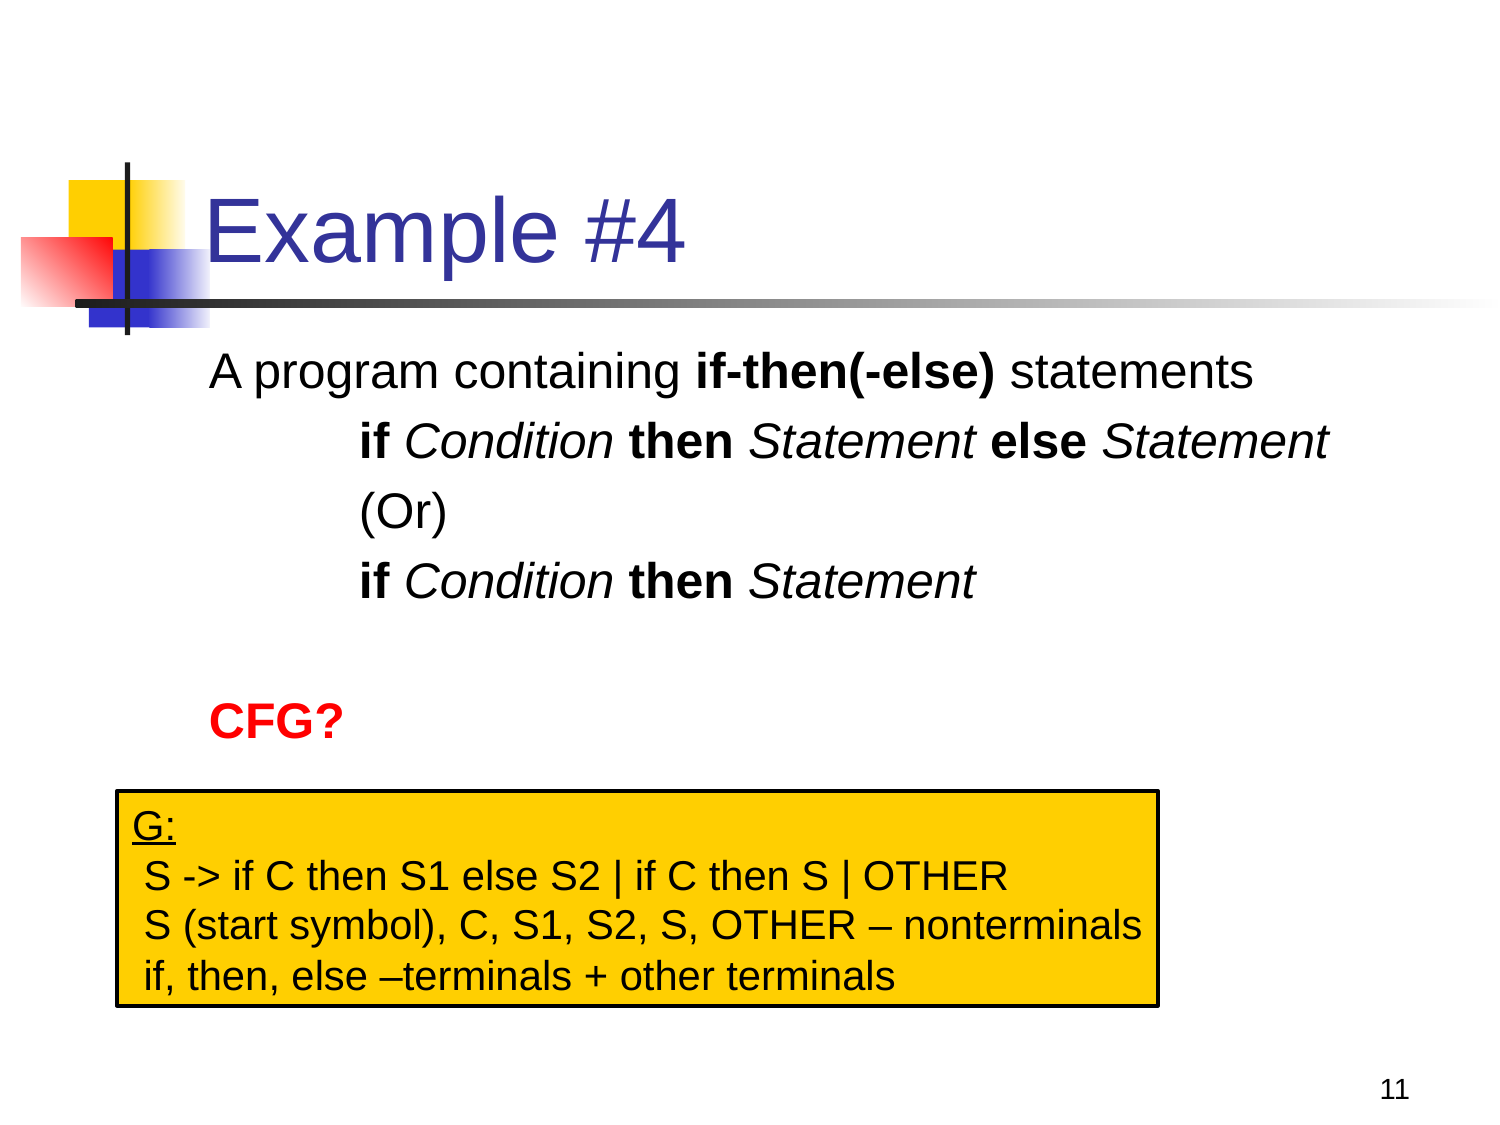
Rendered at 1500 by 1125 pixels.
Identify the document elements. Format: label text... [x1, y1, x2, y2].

slide_number 11 [1112, 1037, 1426, 1113]
list A program containing if-then(-else) statements if Condition then Statement else Statement (Or) if Condition then Statement CFG? [193, 331, 1469, 1006]
title Example #4 [188, 101, 1468, 289]
text_box G: S -> if C then S1 else S2 | if C then S | OTHER S (start symbol), C, S1, S2, S, OTHER – nonterminals if, then, else –terminals + other terminals [115, 789, 1160, 1008]
